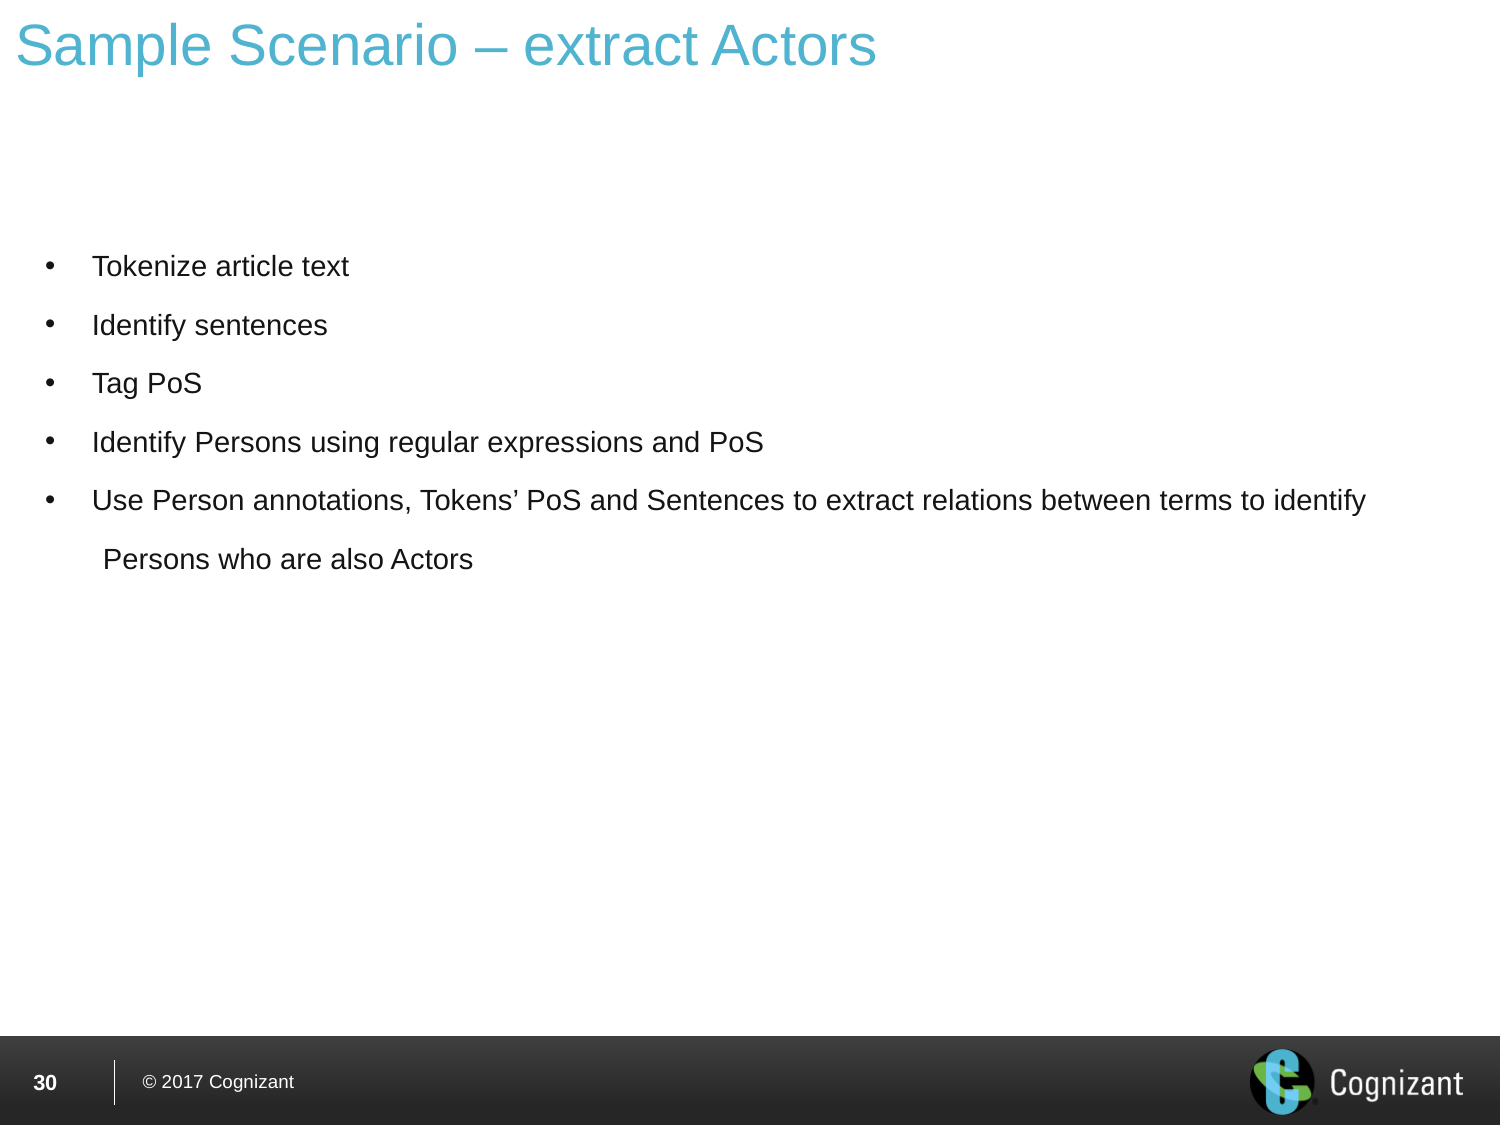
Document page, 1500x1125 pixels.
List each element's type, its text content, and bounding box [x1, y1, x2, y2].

list Tokenize article text Identify sentences Tag PoS Identify Persons using regular expressions and PoS Use Person annotations, Tokens’ PoS and Sentences to extract relations between terms to identify Persons who are also Actors [45, 230, 1423, 973]
slide_number 29 [0, 1045, 73, 1118]
picture [1250, 1049, 1463, 1115]
title Sample Scenario – extract Actors [0, 0, 1267, 187]
